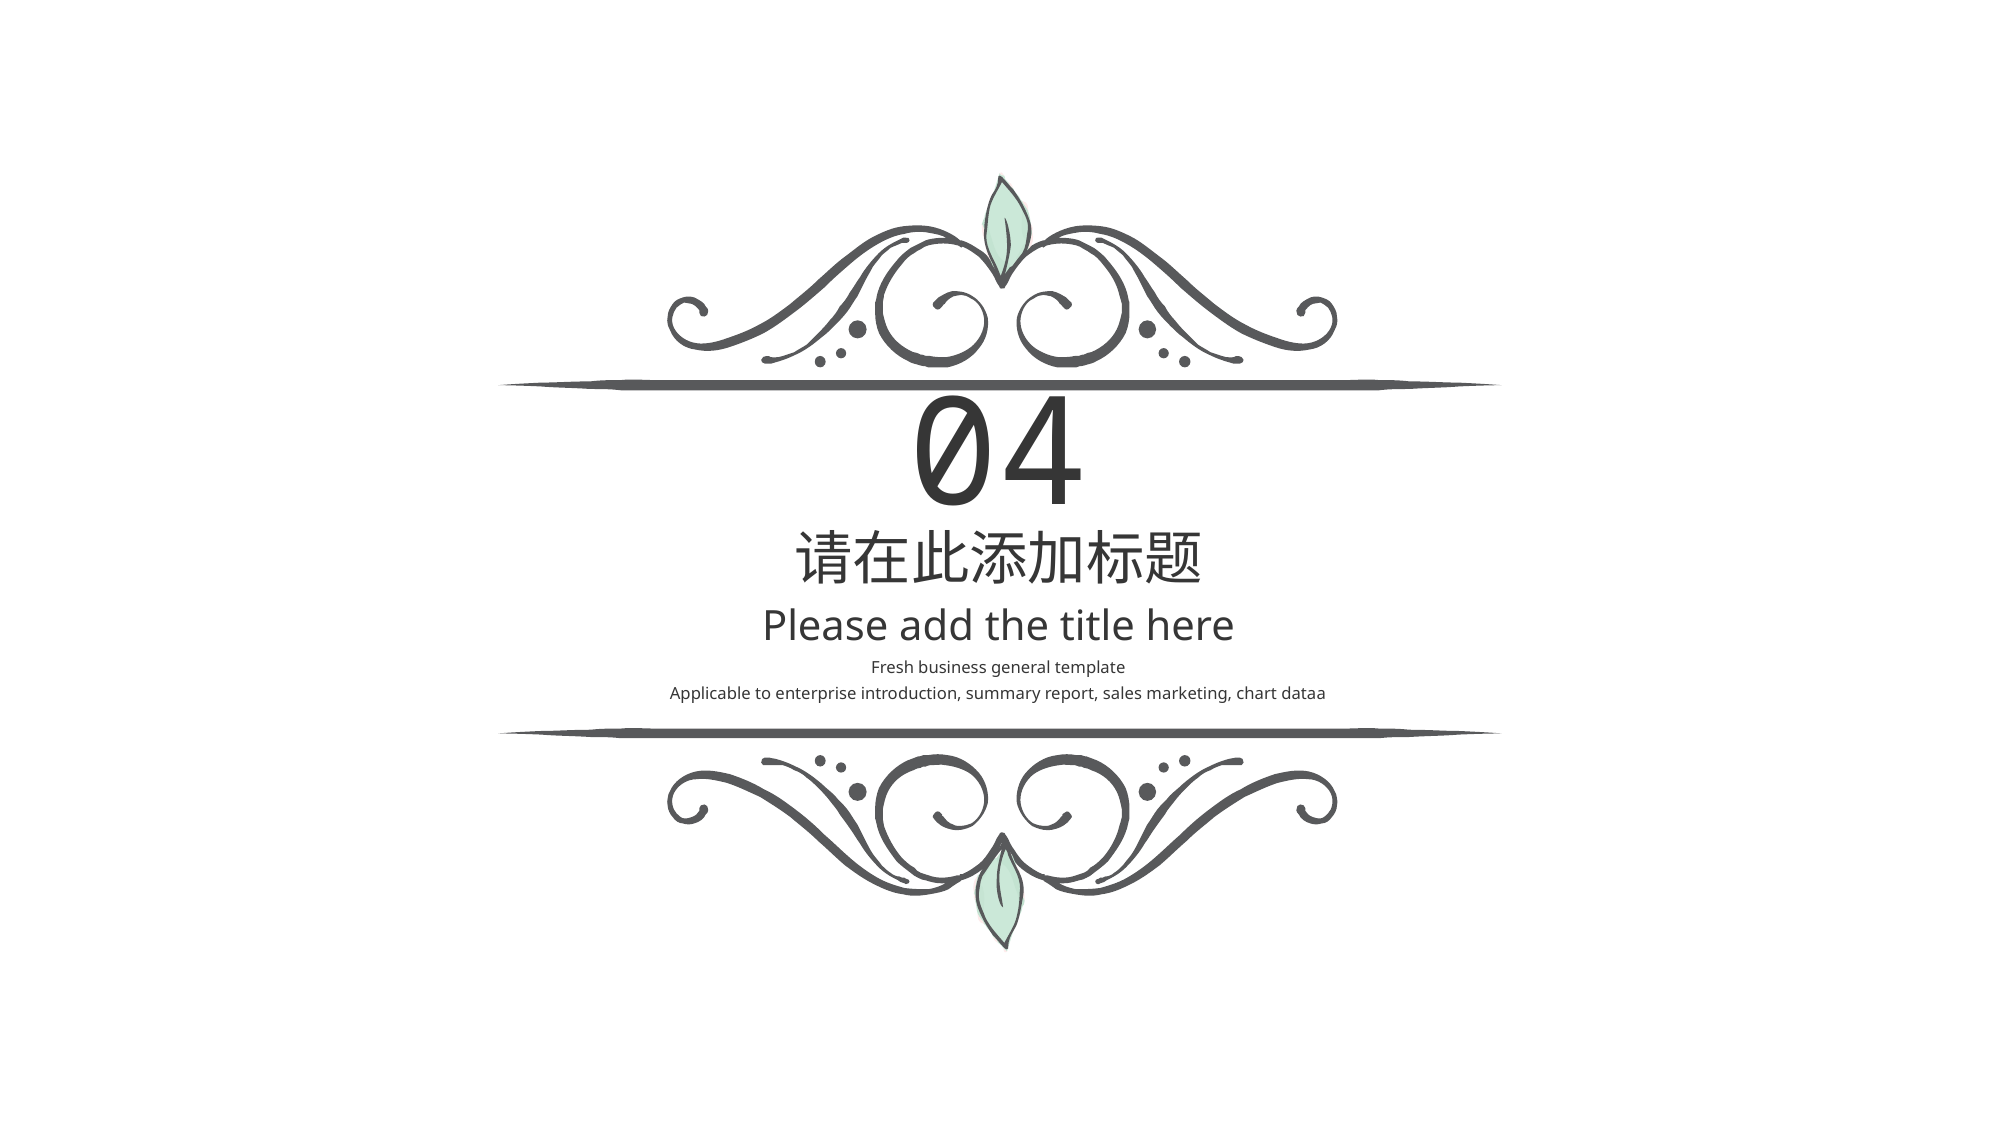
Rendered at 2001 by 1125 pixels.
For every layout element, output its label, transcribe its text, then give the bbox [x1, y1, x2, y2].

text_box 请在此添加标题 [707, 513, 1290, 599]
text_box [498, 727, 1502, 955]
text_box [498, 170, 1502, 391]
text_box 04 [893, 391, 1104, 543]
text_box Please add the title here [747, 599, 1250, 657]
text_box Fresh business general template Applicable to enterprise introduction, summary report, sales marketing, chart dataa [604, 643, 1393, 710]
